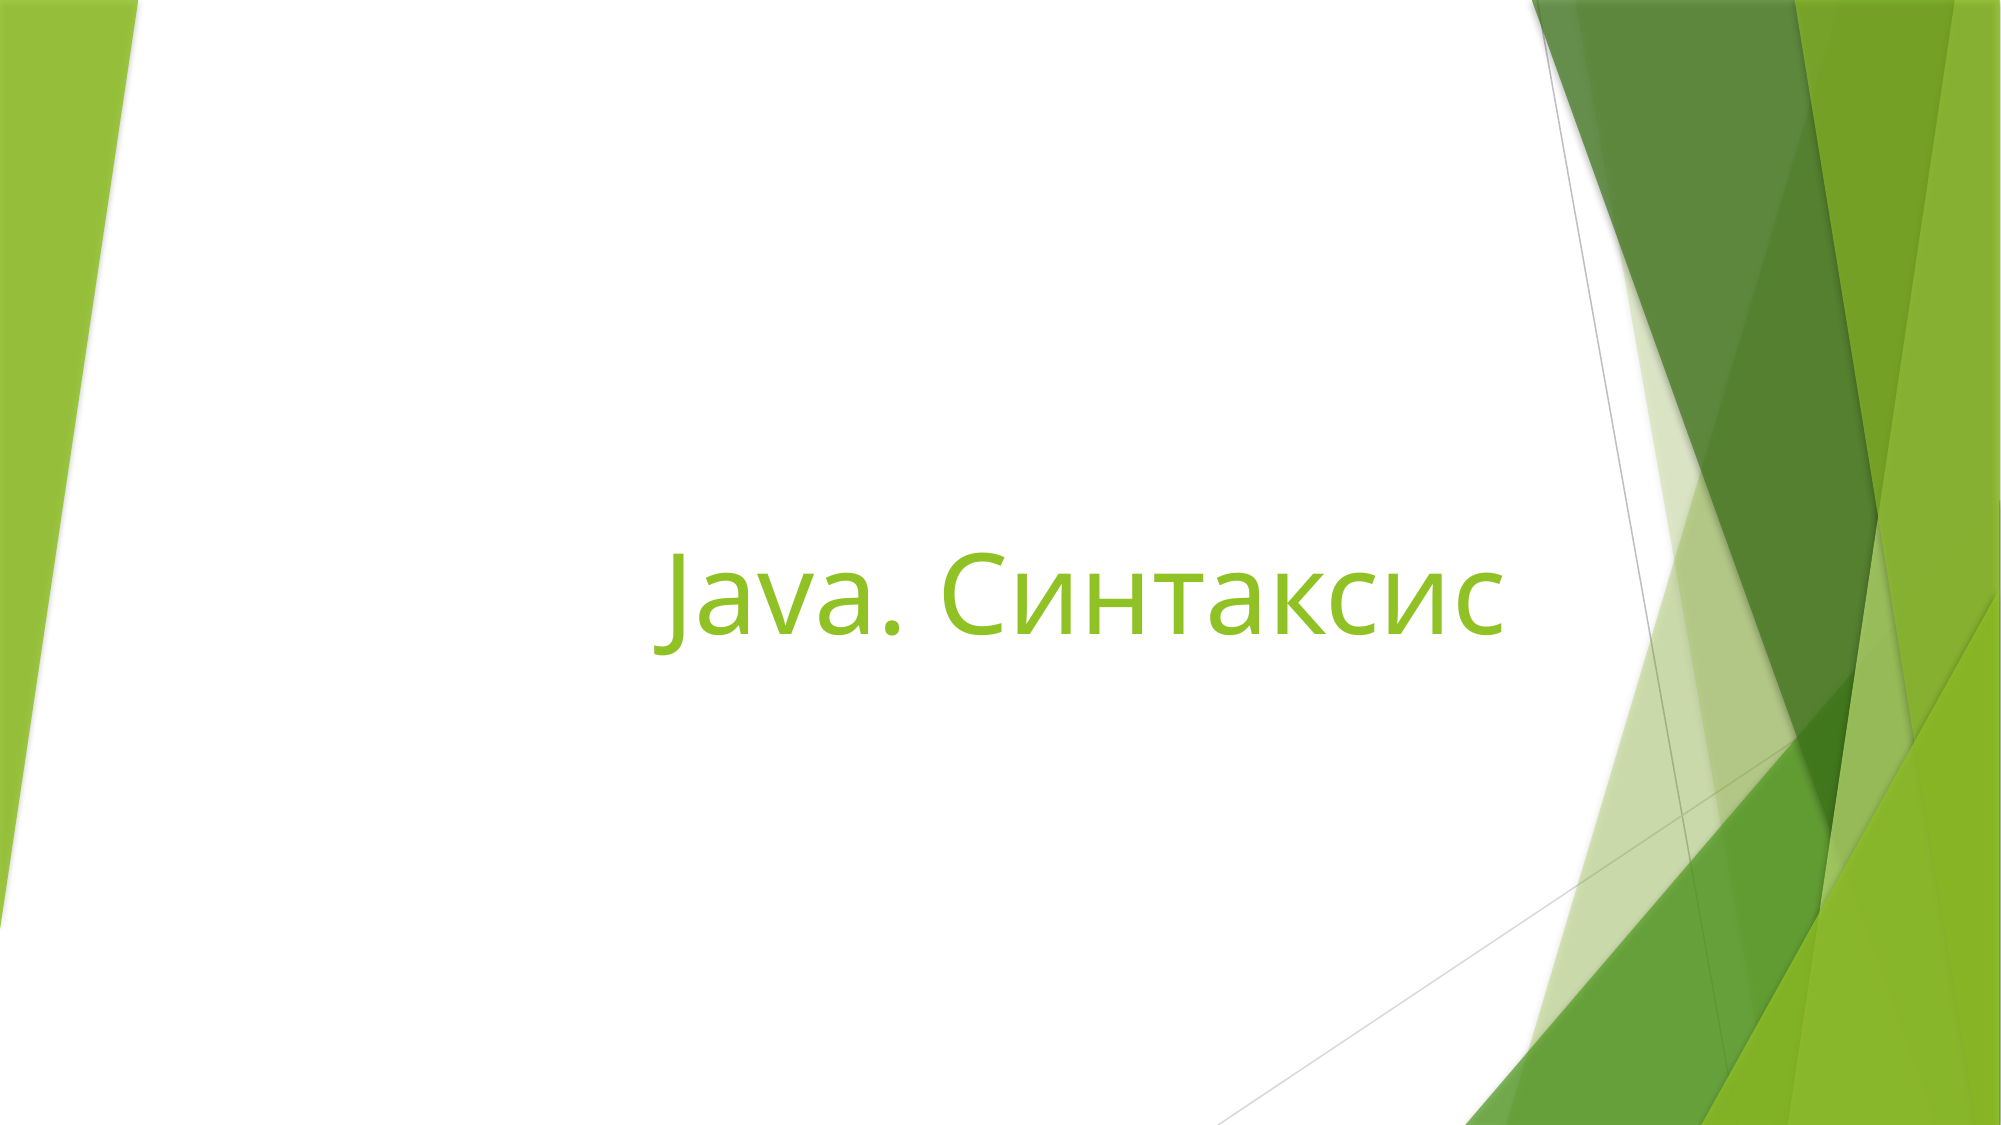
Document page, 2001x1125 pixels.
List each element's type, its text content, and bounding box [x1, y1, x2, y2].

title Java. Синтаксис [247, 394, 1522, 665]
